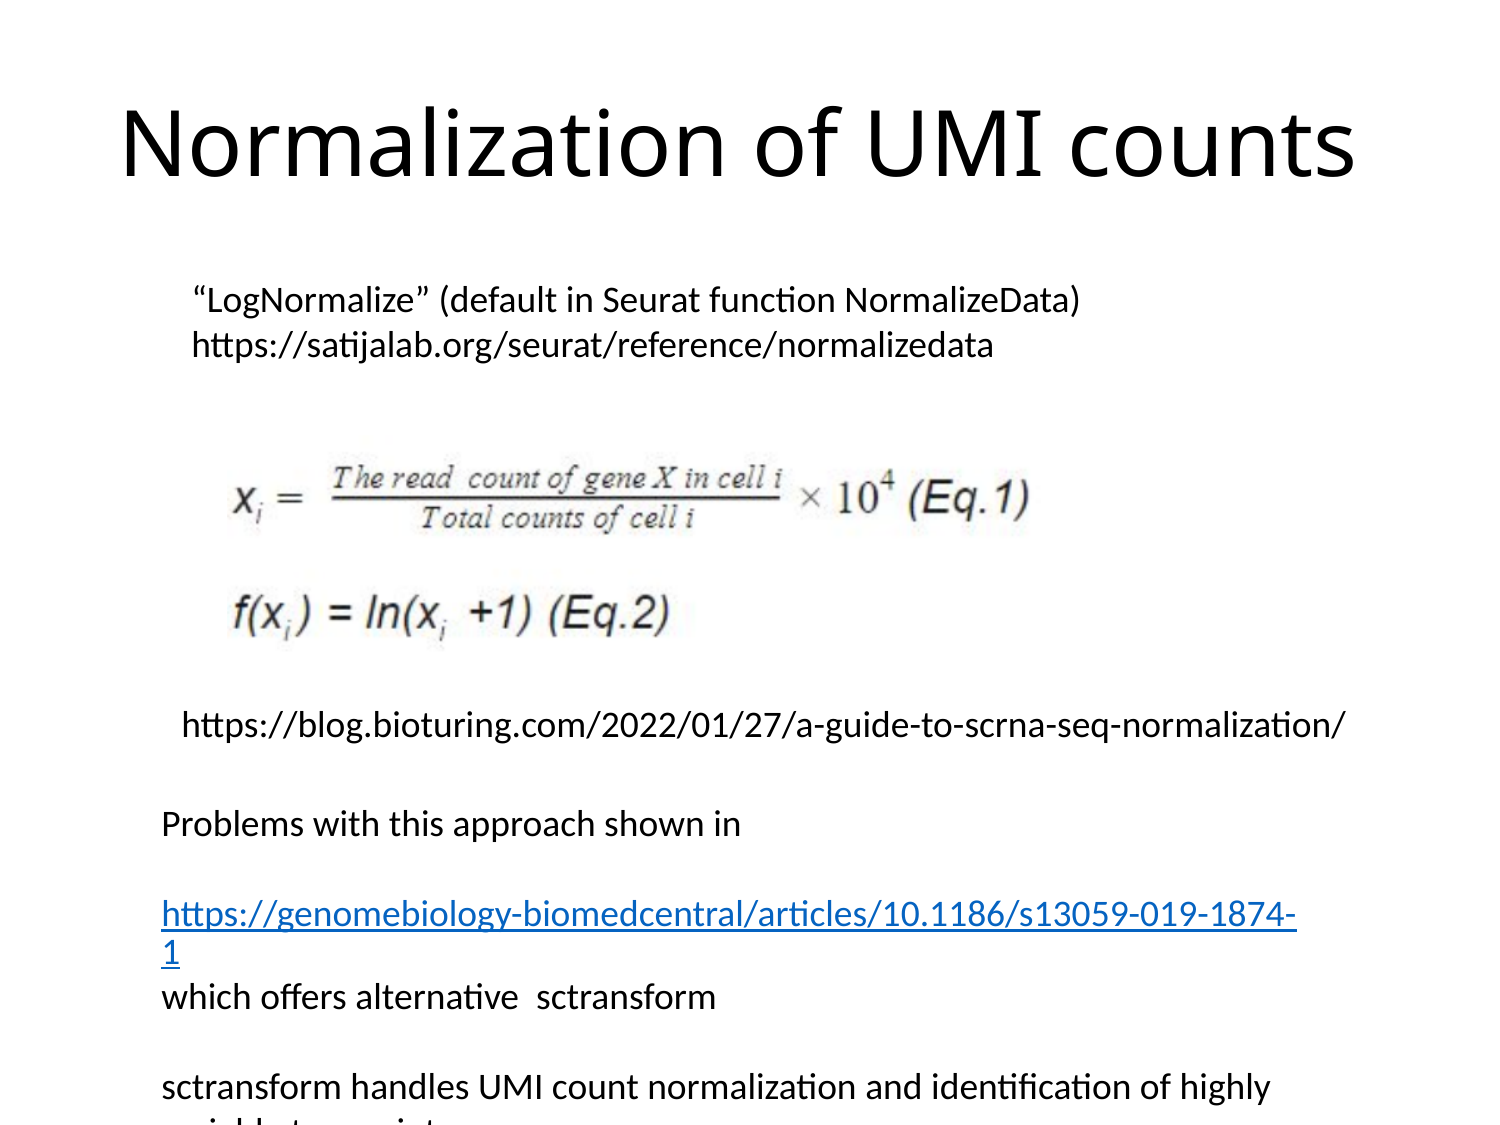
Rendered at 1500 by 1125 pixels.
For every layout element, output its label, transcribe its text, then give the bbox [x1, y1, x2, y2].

picture [201, 374, 1072, 659]
title Normalization of UMI counts [103, 59, 1397, 233]
text_box Problems with this approach shown in https://genomebiology-biomedcentral/articles/10.1186/s13059-019-1874-1 which offers alternative sctransform sctransform handles UMI count normalization and identification of highly variable transcripts [146, 791, 1326, 1122]
text_box https://blog.bioturing.com/2022/01/27/a-guide-to-scrna-seq-normalization/ [166, 692, 1362, 753]
text_box “LogNormalize” (default in Seurat function NormalizeData) https://satijalab.org/seurat/reference/normalizedata [176, 267, 1097, 373]
